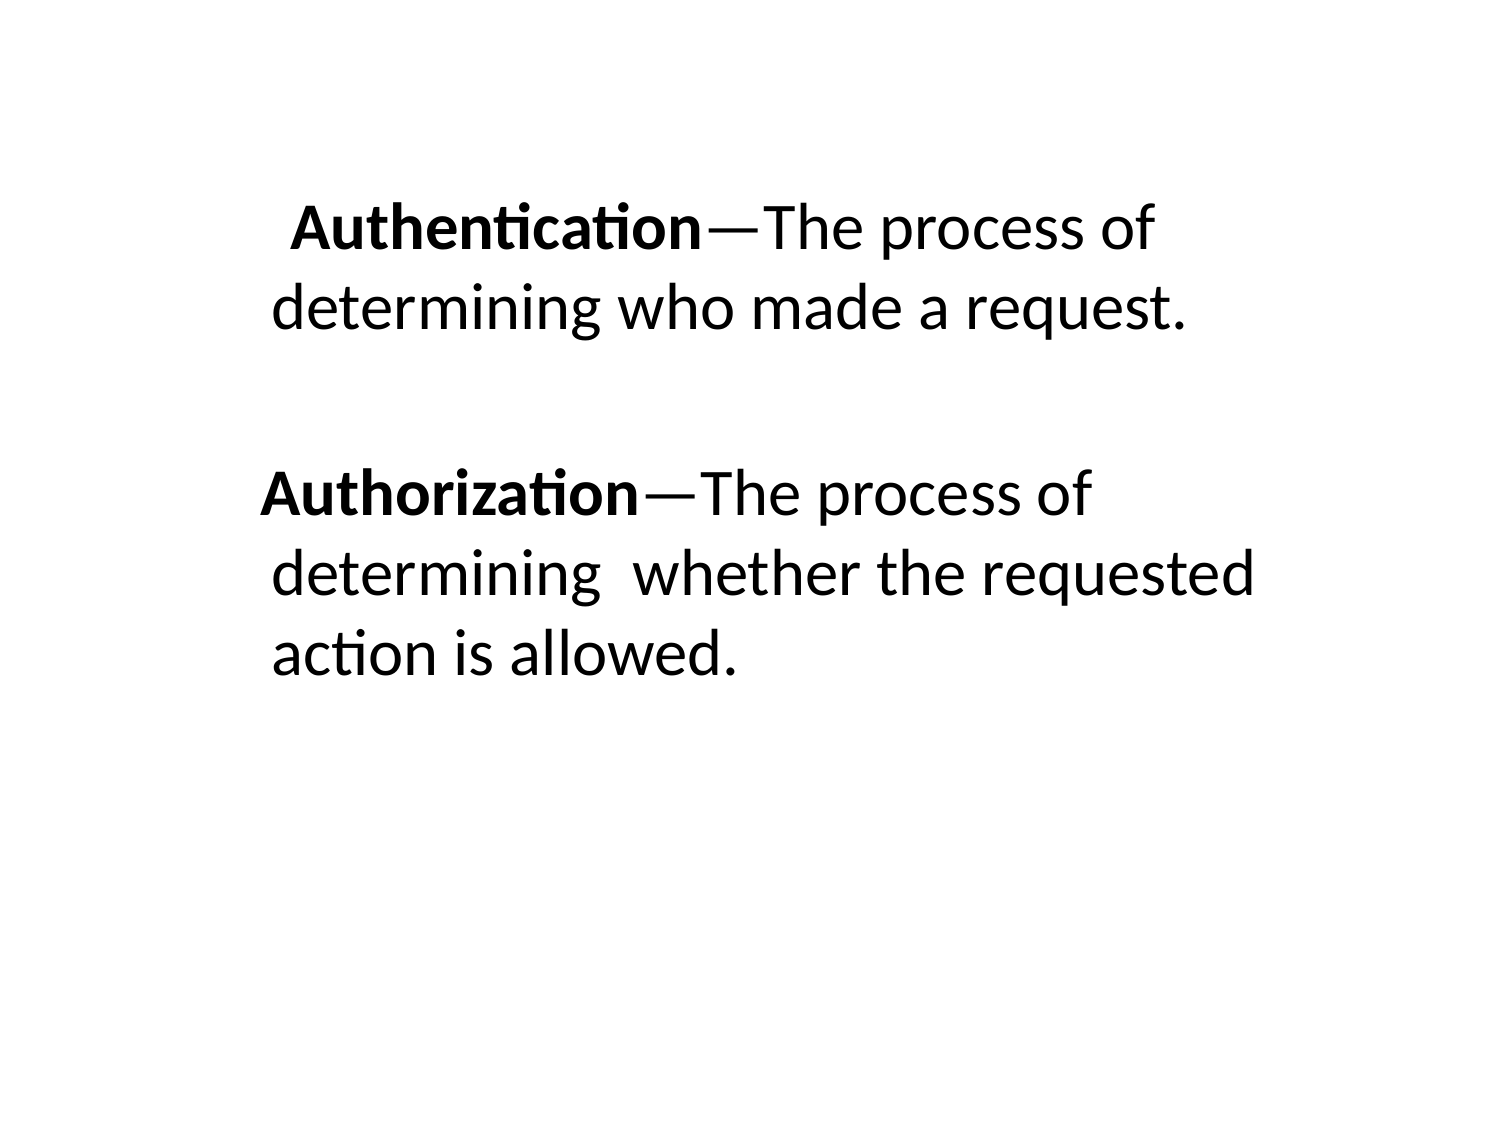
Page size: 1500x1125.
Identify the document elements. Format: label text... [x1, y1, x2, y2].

list Authentication—The process of determining who made a request. Authorization—The process of determining whether the requested action is allowed. [200, 174, 1425, 1005]
